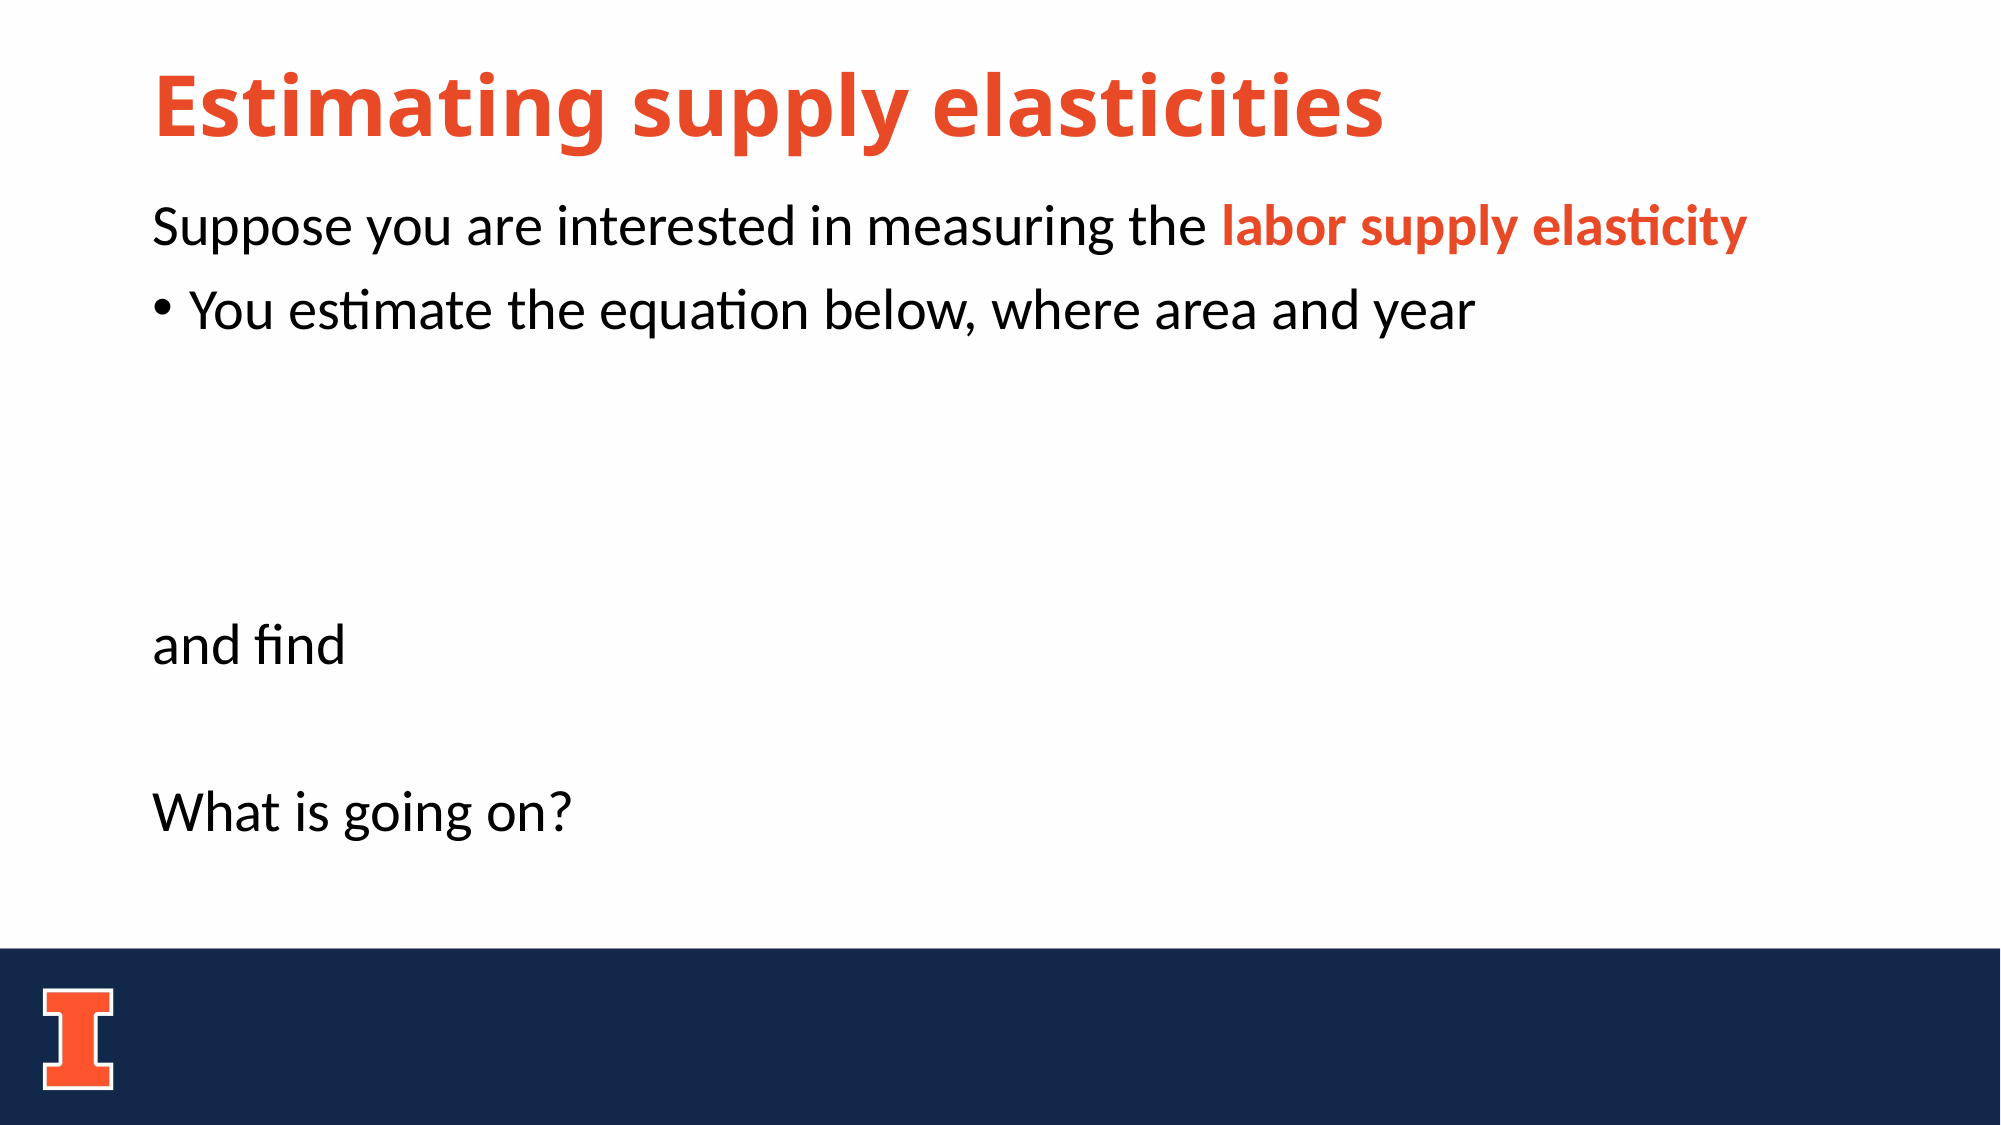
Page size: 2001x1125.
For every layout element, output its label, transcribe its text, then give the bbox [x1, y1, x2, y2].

picture [0, 0, 2001, 1125]
title Estimating supply elasticities [137, 56, 1863, 163]
